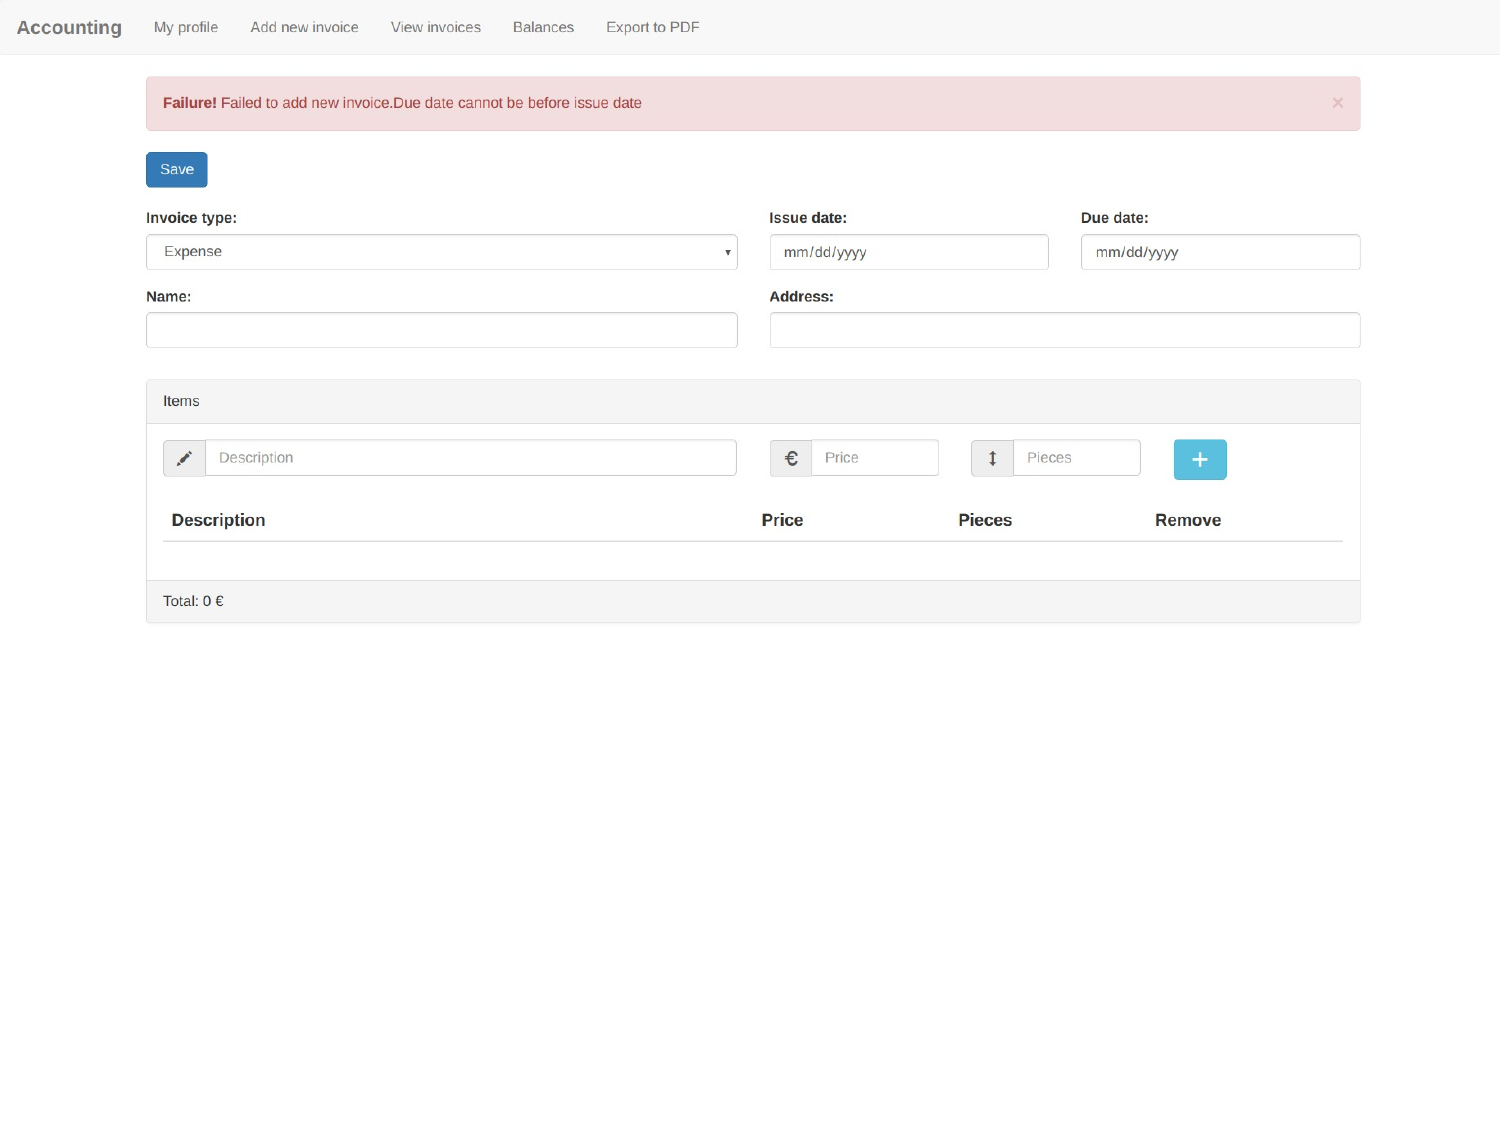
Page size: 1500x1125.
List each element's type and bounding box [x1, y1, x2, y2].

picture [0, 0, 1500, 766]
